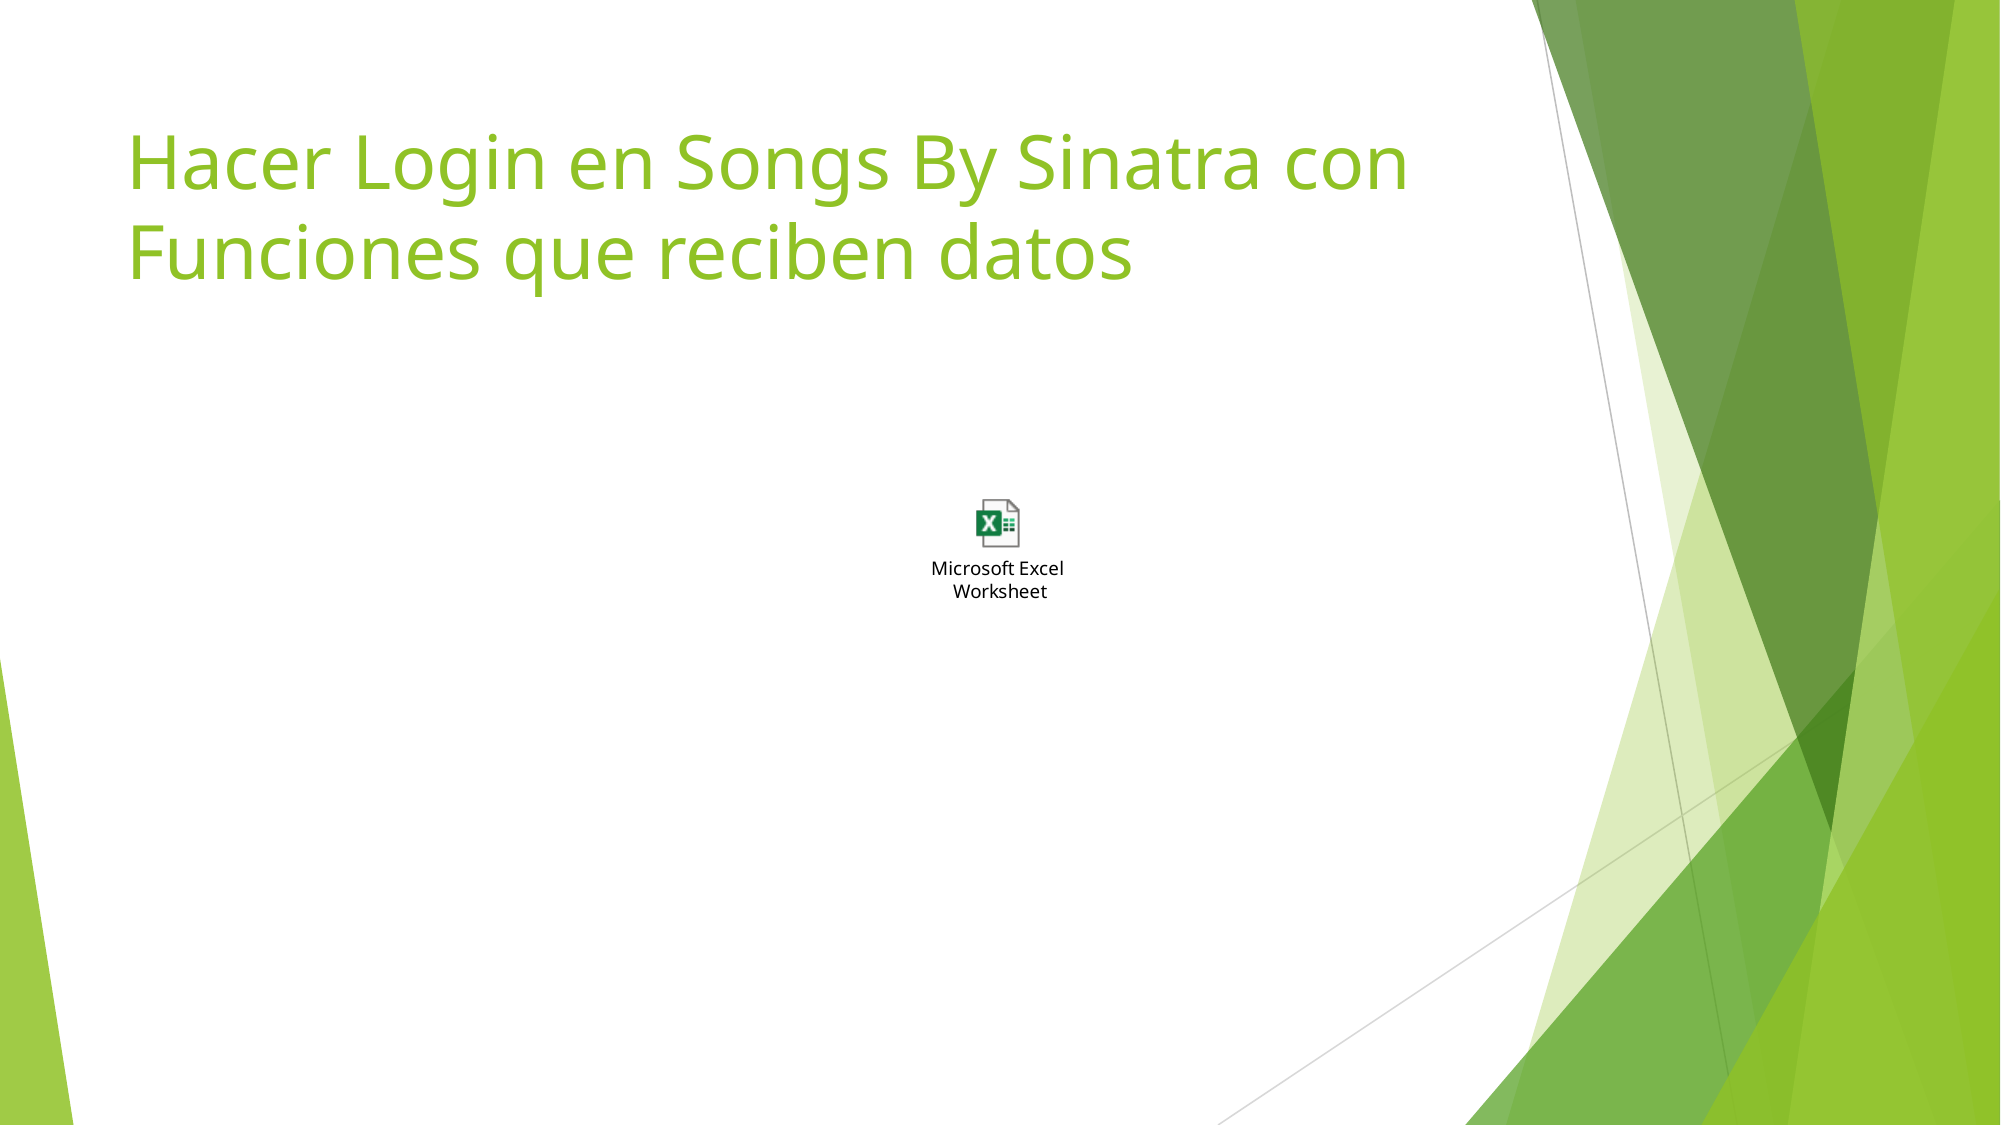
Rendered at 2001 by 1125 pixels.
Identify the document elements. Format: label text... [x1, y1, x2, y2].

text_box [924, 498, 1076, 626]
title Hacer Login en Songs By Sinatra con Funciones que reciben datos [111, 99, 1522, 317]
